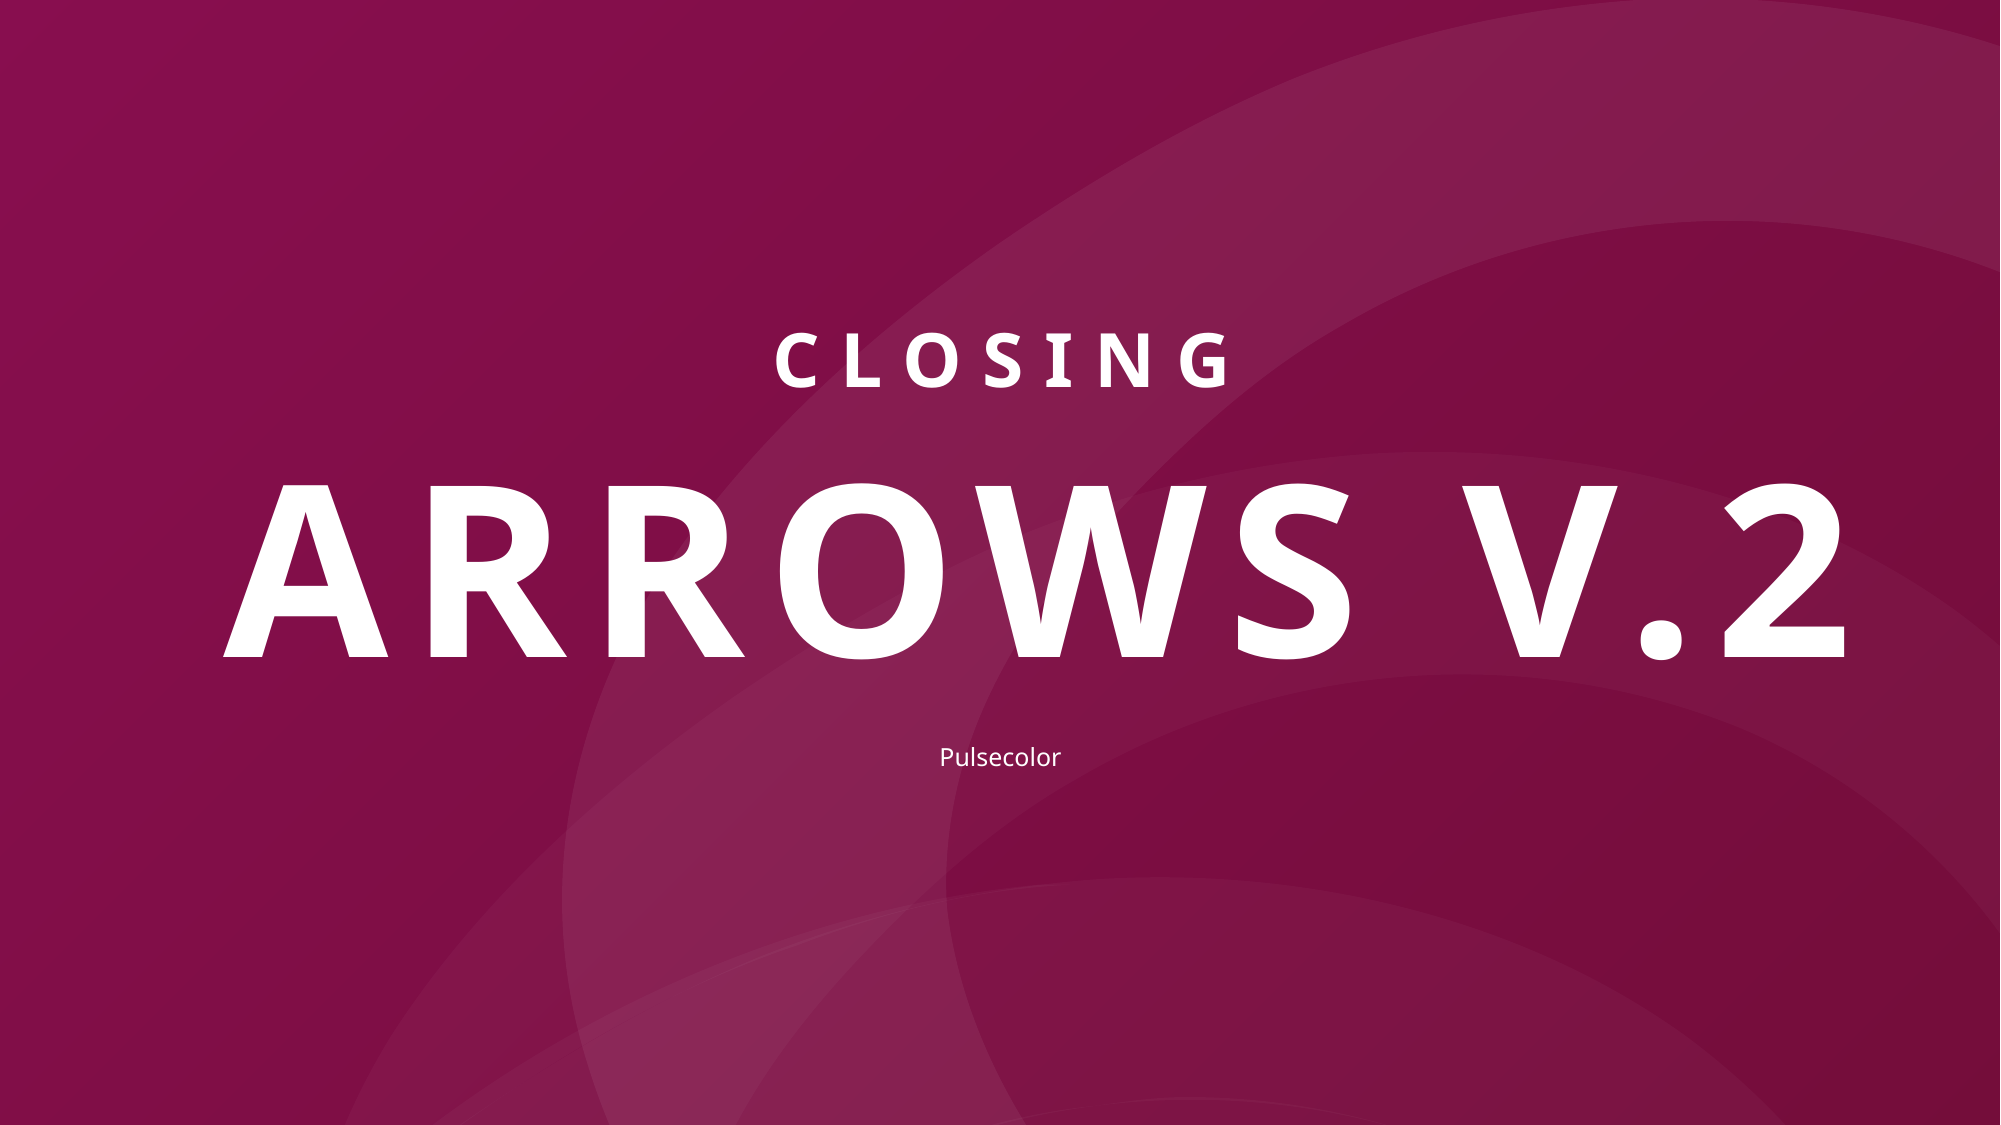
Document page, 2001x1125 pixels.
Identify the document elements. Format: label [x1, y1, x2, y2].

text_box [0, 0, 2000, 1125]
